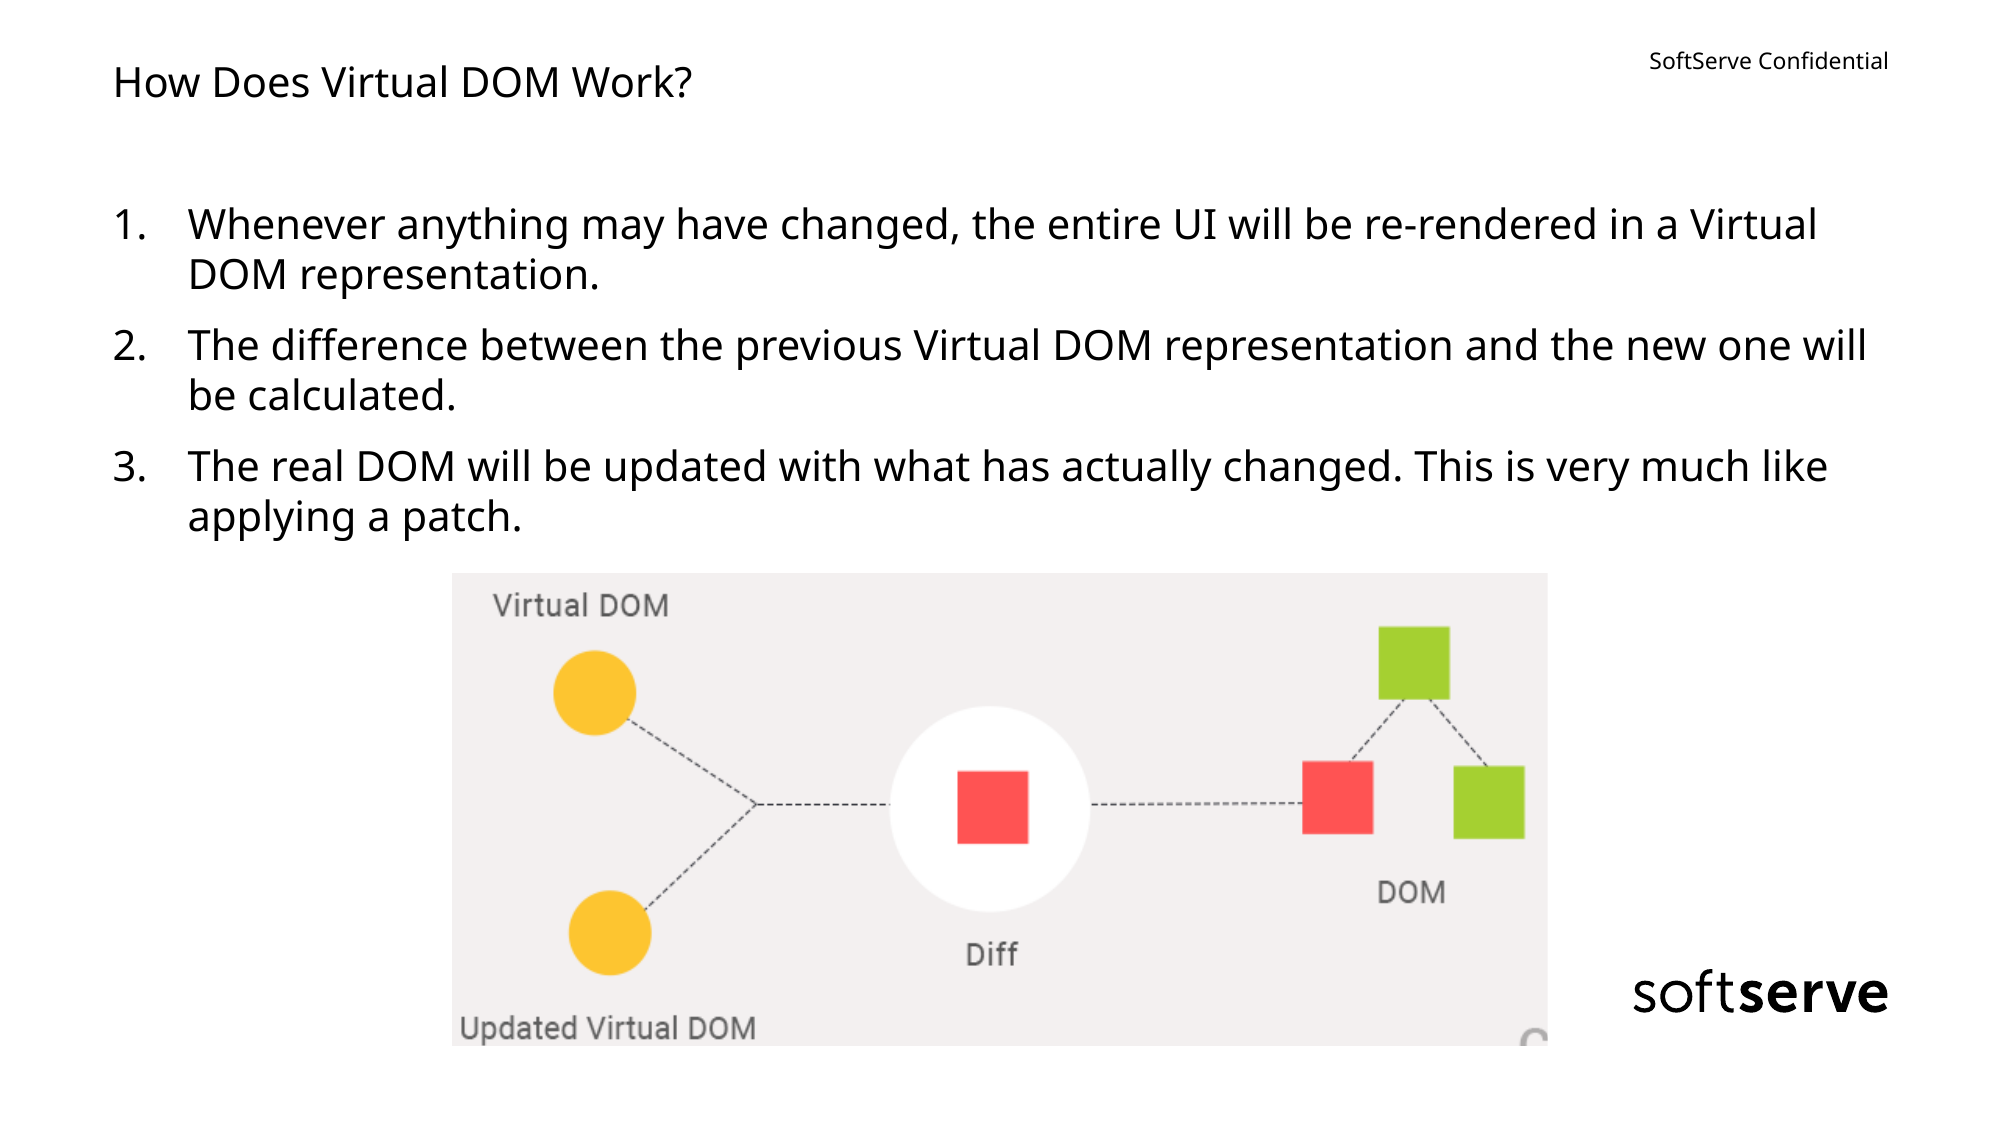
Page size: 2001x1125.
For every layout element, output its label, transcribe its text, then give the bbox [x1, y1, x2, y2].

list How Does Virtual DOM Work? Whenever anything may have changed, the entire UI will be re-rendered in a Virtual DOM representation. The difference between the previous Virtual DOM representation and the new one will be calculated. The real DOM will be updated with what has actually changed. This is very much like applying a patch. [112, 48, 1888, 867]
picture [452, 572, 1548, 1046]
